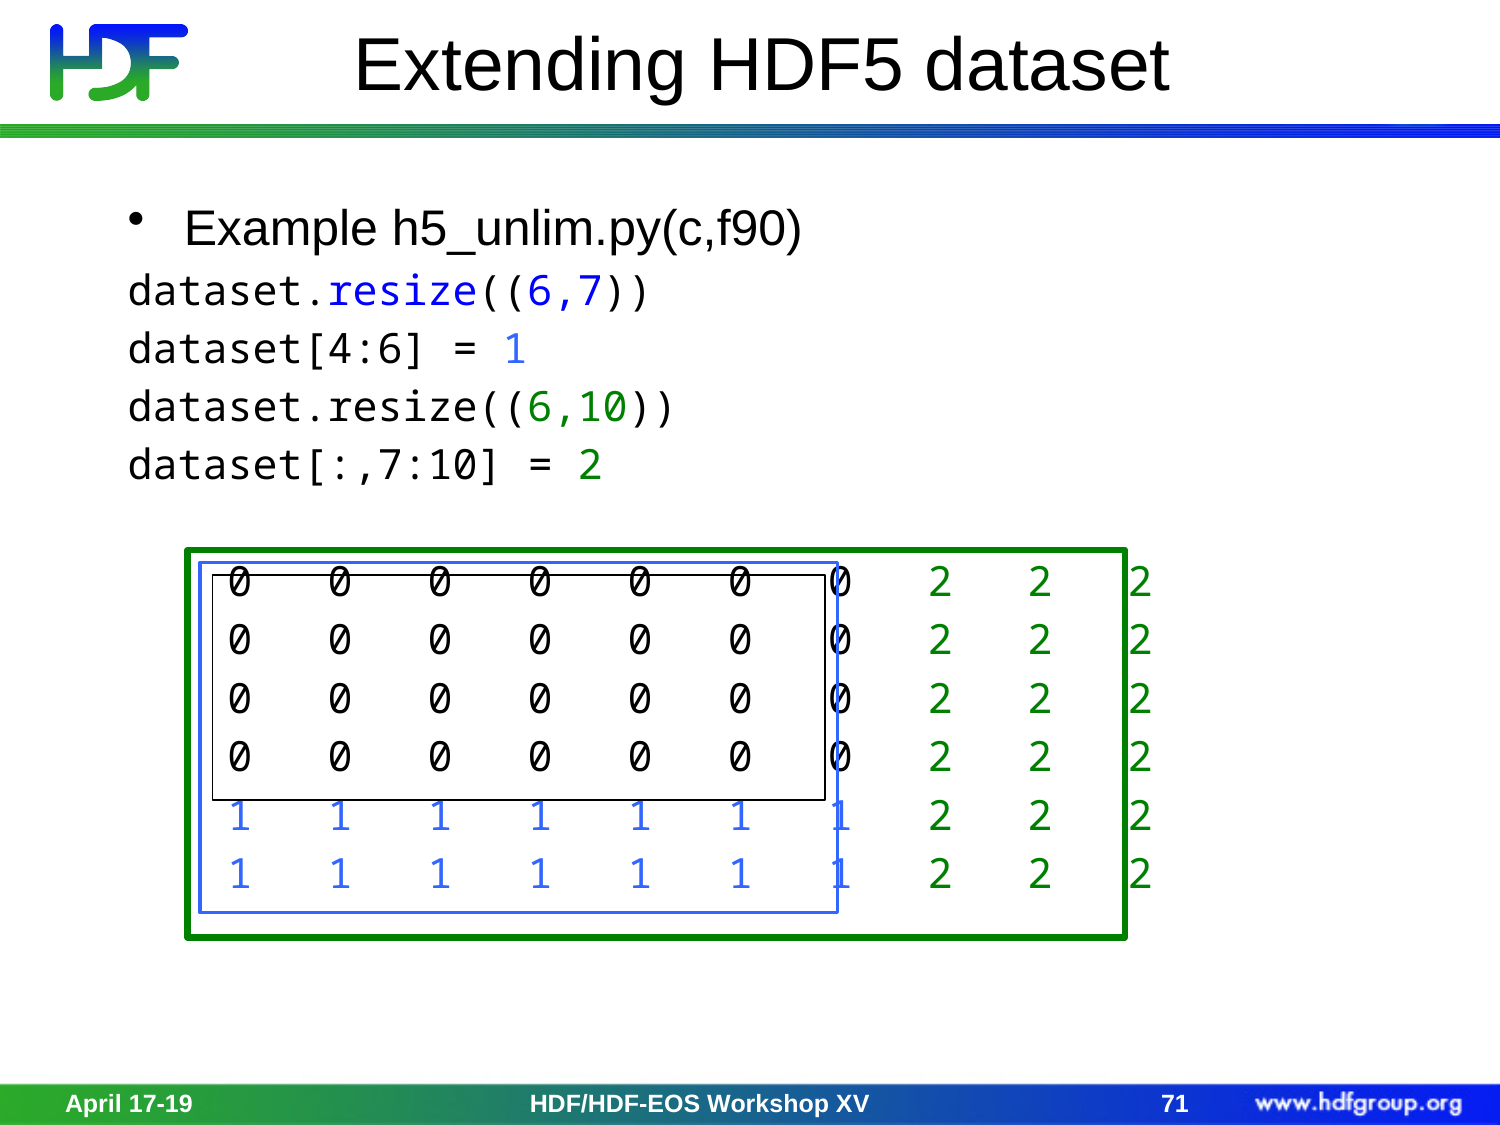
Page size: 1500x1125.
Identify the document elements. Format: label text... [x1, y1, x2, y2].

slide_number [49, 1087, 374, 1125]
list Example h5_unlim.py(c,f90) dataset.resize((6,7)) dataset[4:6] = 1 dataset.resize((6,10)) dataset[:,7:10] = 2 0 0 0 0 0 0 0 2 2 2 0 0 0 0 0 0 0 2 2 2 0 0 0 0 0 0 0 2 2 2 0 0 0 0 0 0 0 2 2 2 1 1 1 1 1 1 1 2 2 2 1 1 1 1 1 1 1 2 2 2 [112, 187, 1463, 538]
title Extending HDF5 dataset [187, 24, 1338, 113]
footer HDF/HDF-EOS Workshop XV [374, 1087, 1026, 1125]
picture [0, 0, 1500, 1125]
text_box [187, 549, 1125, 938]
slide_number 71 [1112, 1087, 1238, 1125]
